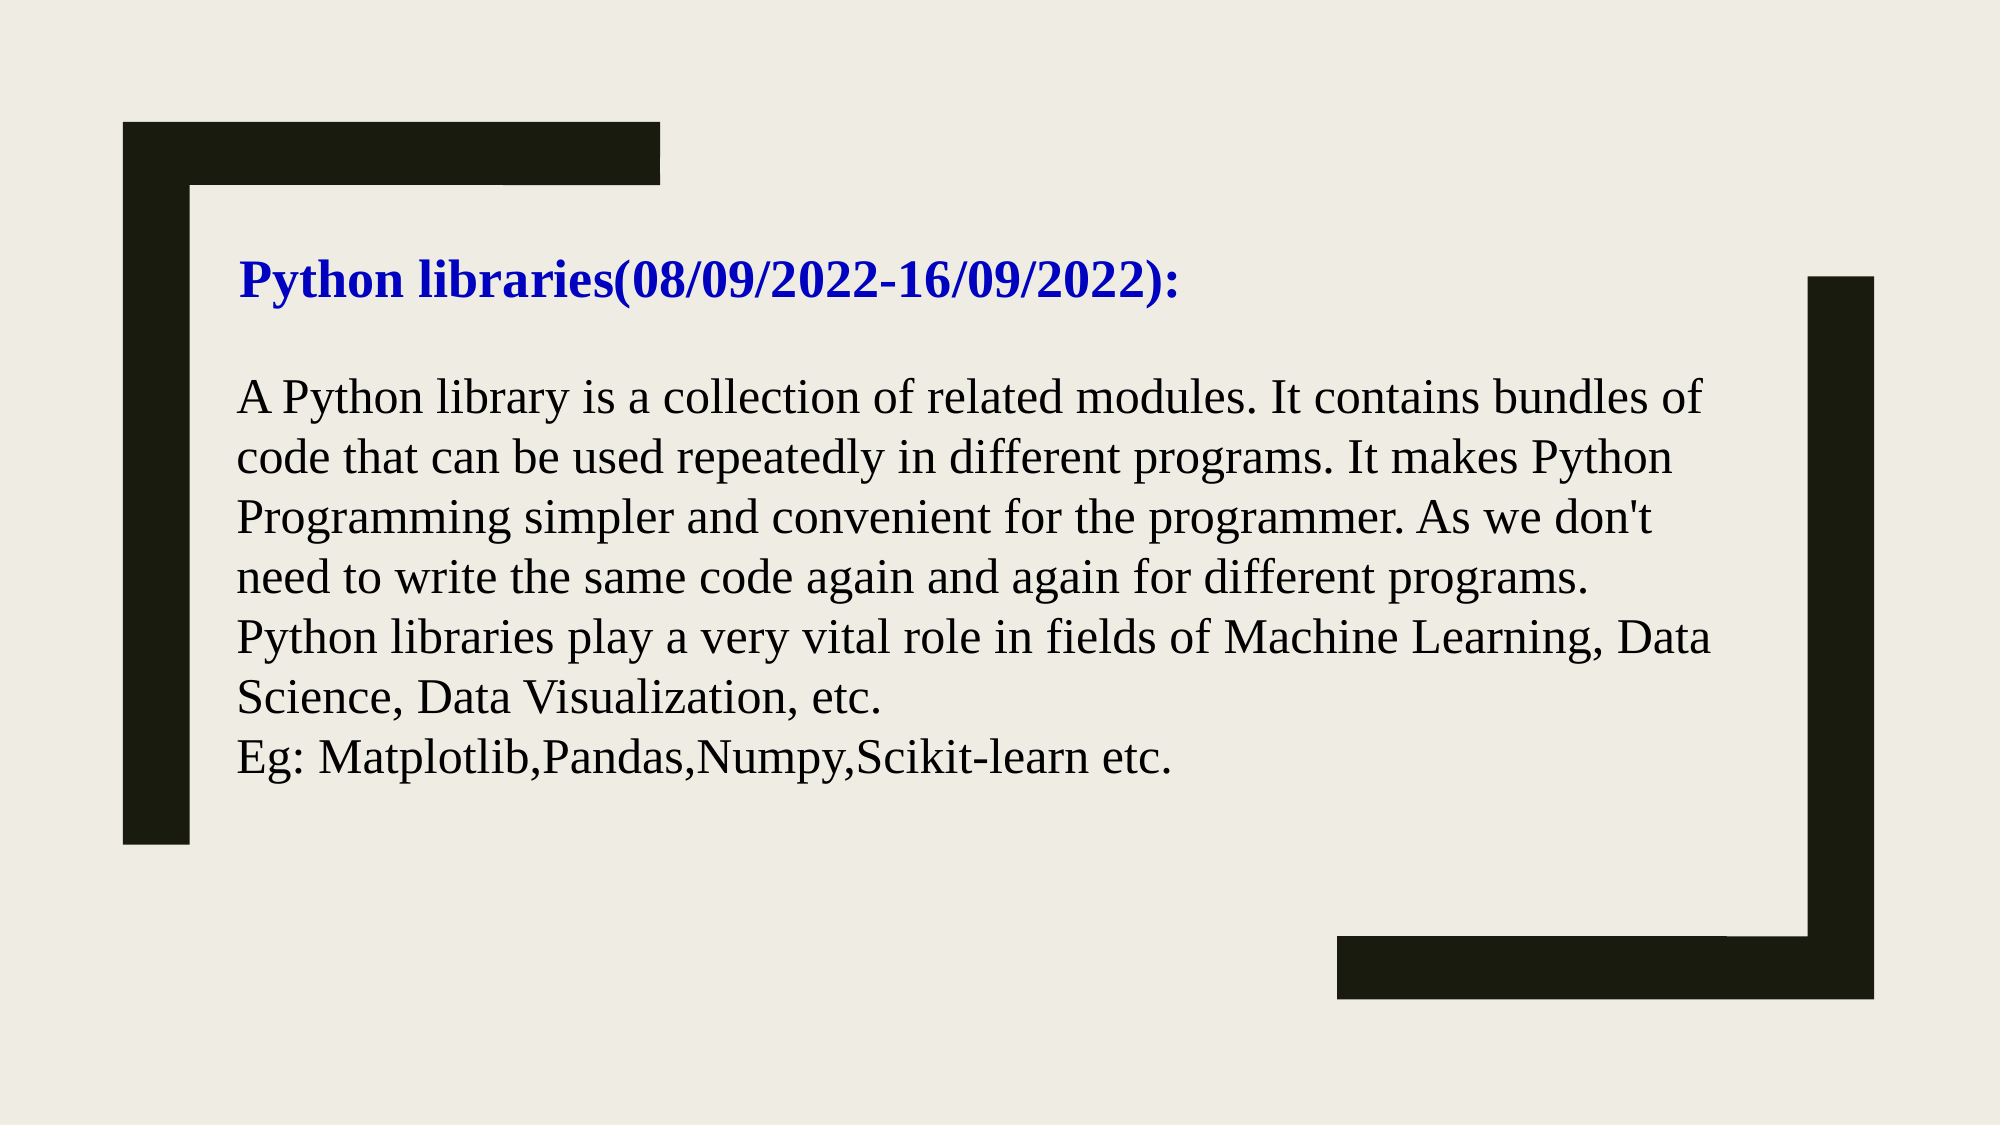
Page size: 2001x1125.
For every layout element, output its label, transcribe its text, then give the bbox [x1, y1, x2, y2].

text_box Python libraries(08/09/2022-16/09/2022): [224, 236, 1323, 355]
text_box A Python library is a collection of related modules. It contains bundles of code that can be used repeatedly in different programs. It makes Python Programming simpler and convenient for the programmer. As we don't need to write the same code again and again for different programs. Python libraries play a very vital role in fields of Machine Learning, Data Science, Data Visualization, etc. Eg: Matplotlib,Pandas,Numpy,Scikit-learn etc. [221, 355, 1757, 758]
